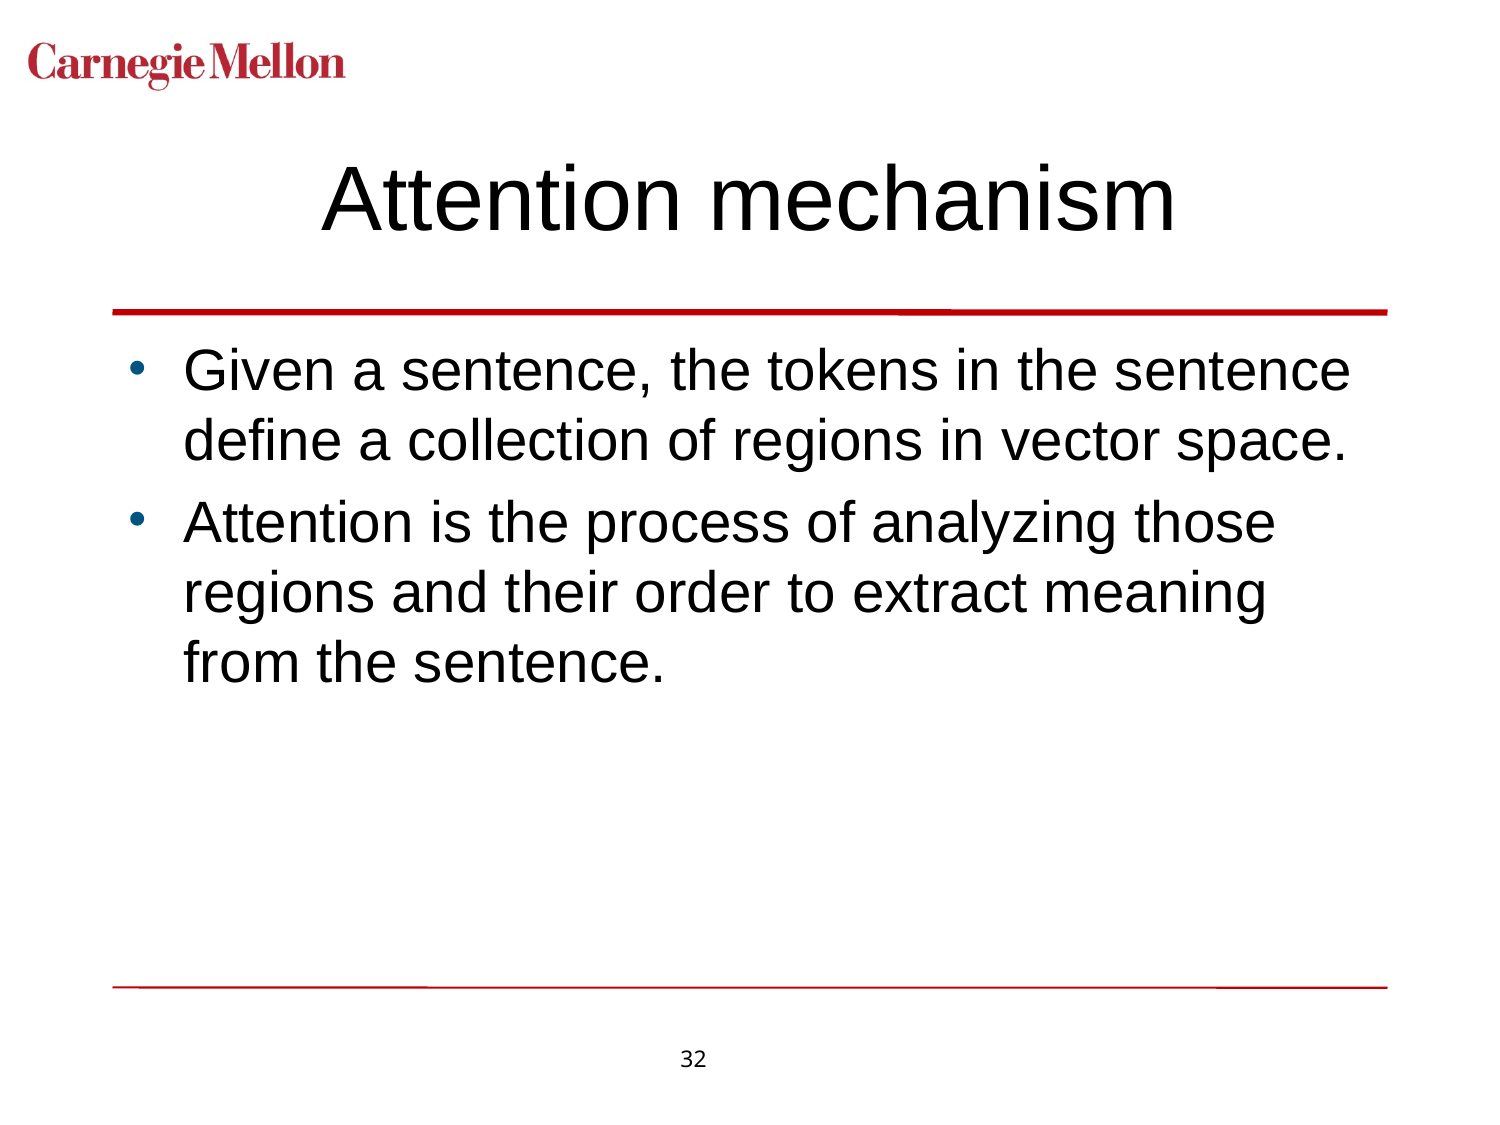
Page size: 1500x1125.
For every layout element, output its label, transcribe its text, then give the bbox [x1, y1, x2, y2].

title Attention mechanism [112, 99, 1388, 288]
list Given a sentence, the tokens in the sentence define a collection of regions in vector space. Attention is the process of analyzing those regions and their order to extract meaning from the sentence. [112, 324, 1388, 988]
picture [24, 37, 349, 92]
